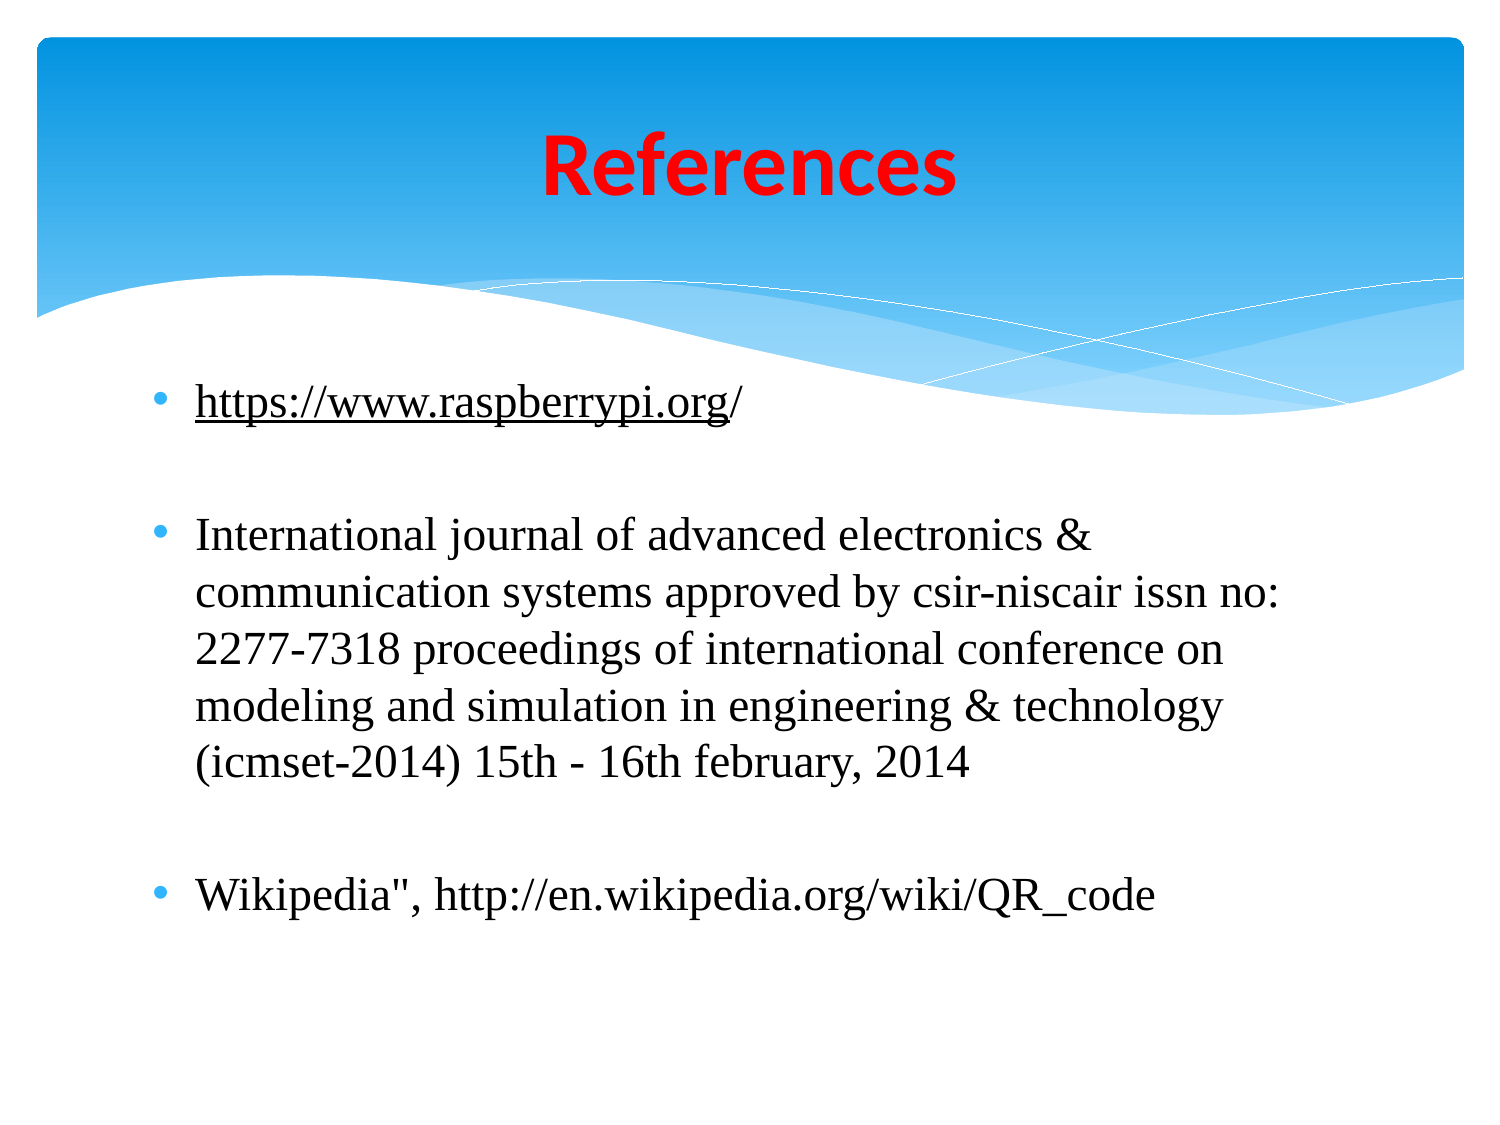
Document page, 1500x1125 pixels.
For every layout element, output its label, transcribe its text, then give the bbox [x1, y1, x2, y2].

title References [75, 55, 1425, 261]
list https://www.raspberrypi.org/ International journal of advanced electronics & communication systems approved by csir-niscair issn no: 2277-7318 proceedings of international conference on modeling and simulation in engineering & technology (icmset-2014) 15th - 16th february, 2014 Wikipedia", http://en.wikipedia.org/wiki/QR_code [137, 362, 1353, 929]
